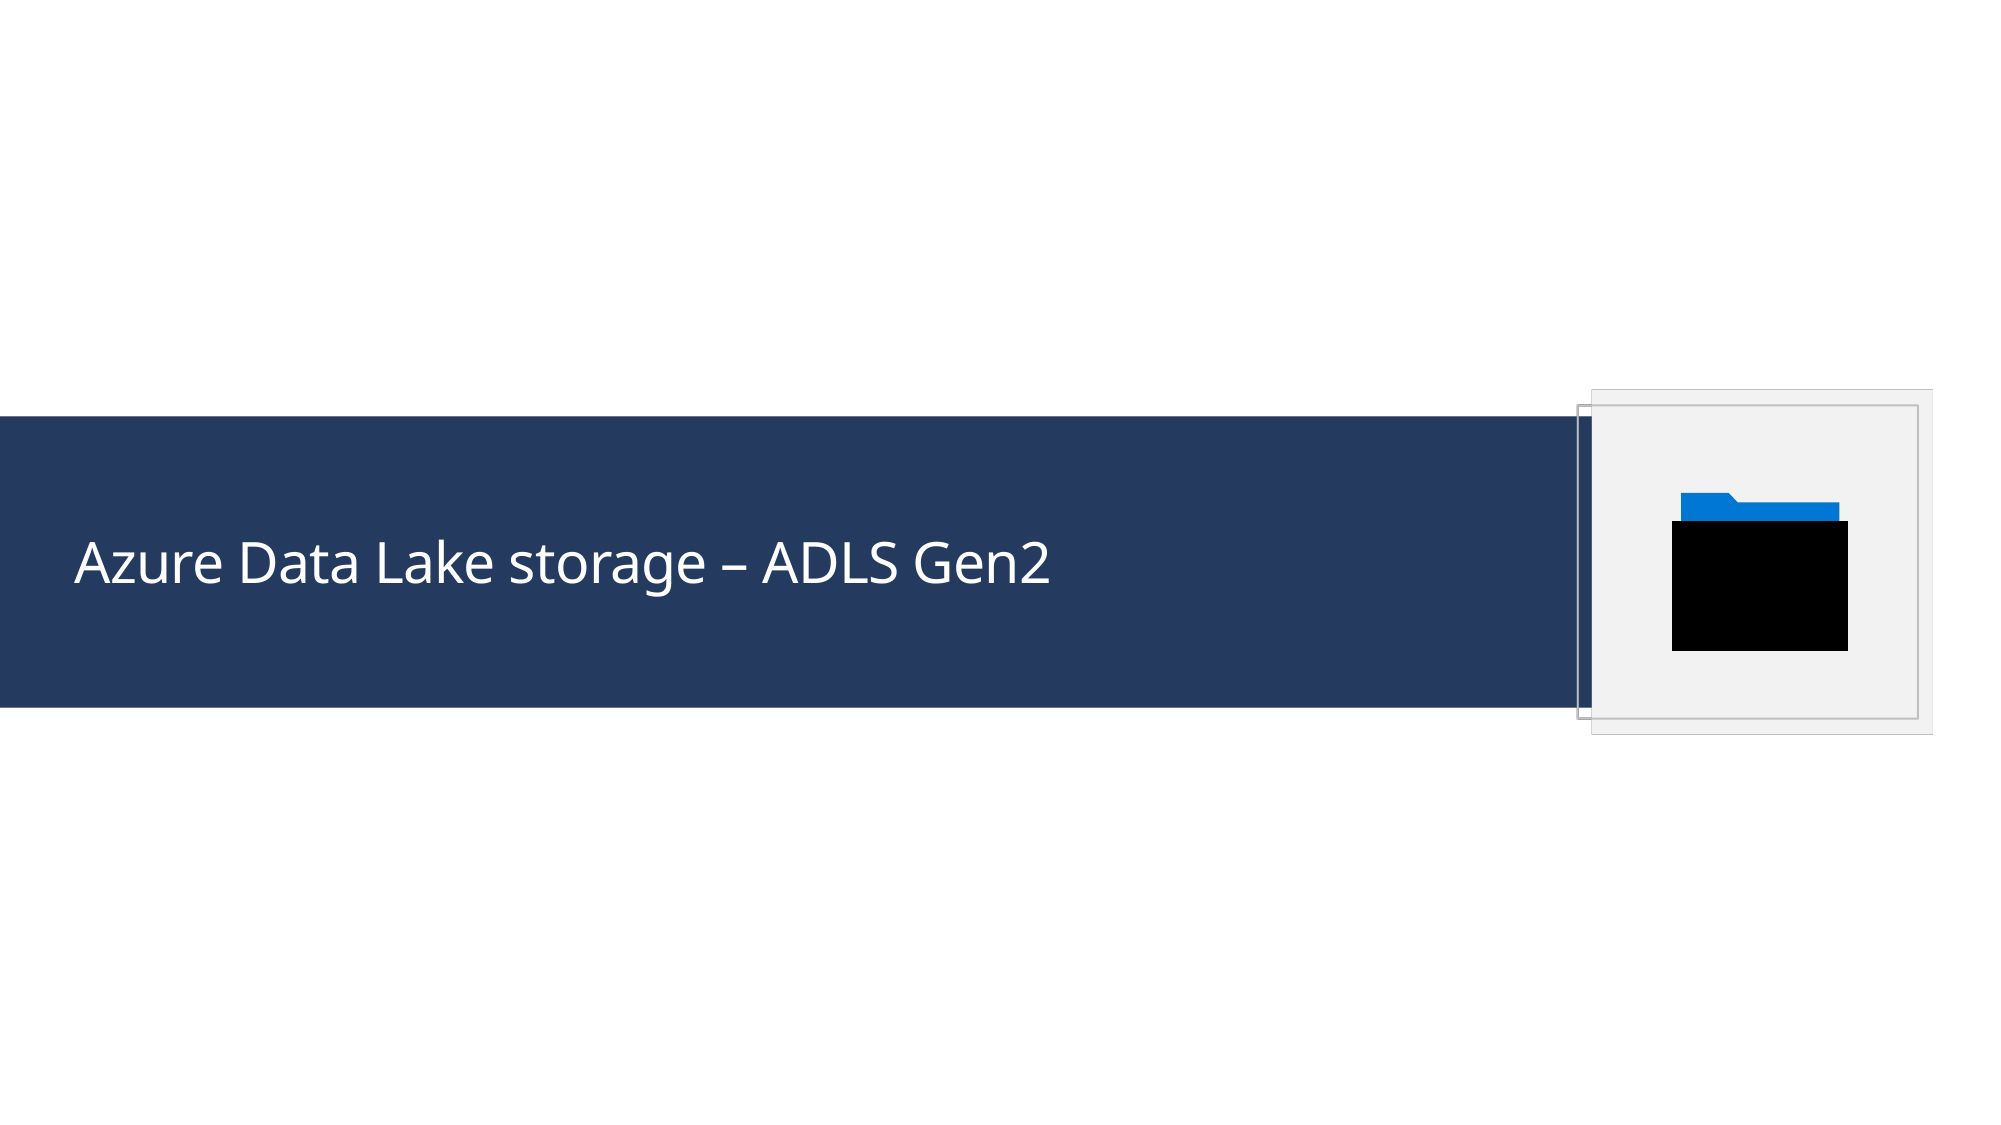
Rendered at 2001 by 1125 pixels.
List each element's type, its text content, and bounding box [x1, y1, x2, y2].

title Azure Data Lake storage – ADLS Gen2 [74, 529, 1565, 596]
picture [0, 0, 2001, 1125]
